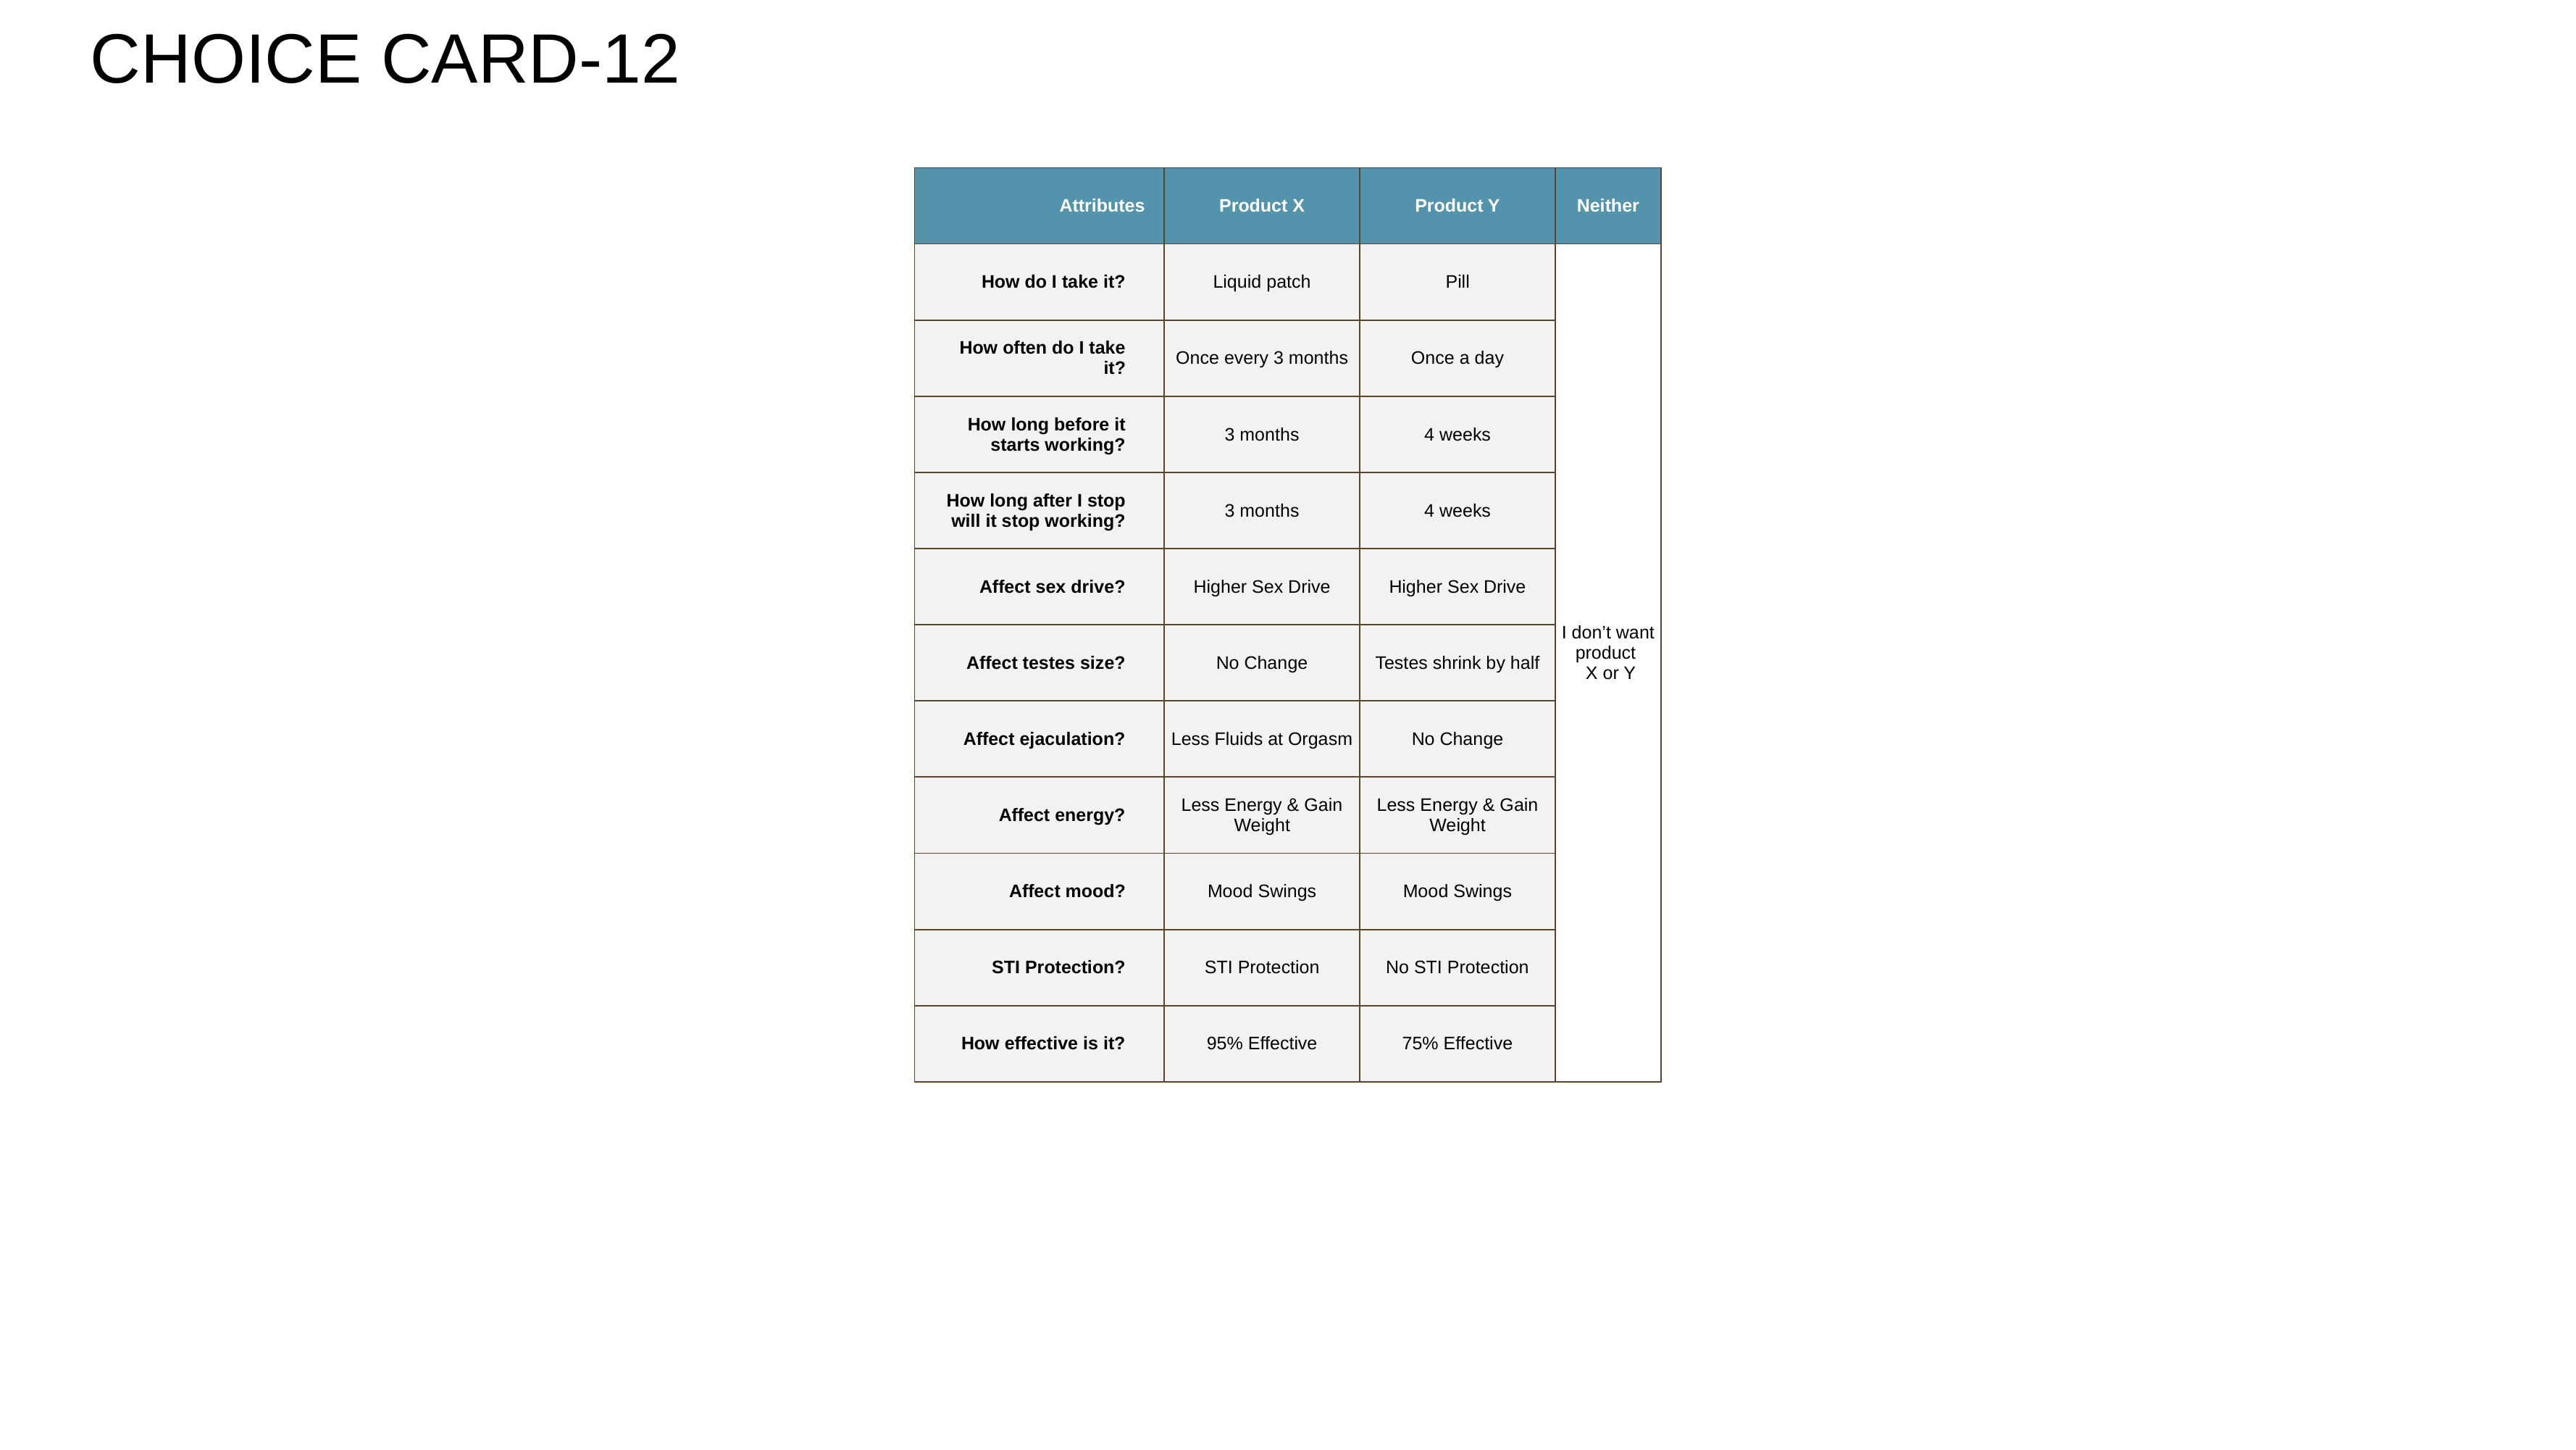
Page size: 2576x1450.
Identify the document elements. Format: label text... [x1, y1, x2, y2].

table_cell No Change [1165, 625, 1359, 700]
table_header Product X [1165, 168, 1359, 243]
table_cell STI Protection? [915, 930, 1163, 1005]
table_cell How do I take it? [915, 244, 1163, 320]
table_cell 3 months [1165, 397, 1359, 472]
table_header Attributes [915, 168, 1163, 243]
table_cell Mood Swings [1165, 854, 1359, 929]
table_cell Testes shrink by half [1360, 625, 1555, 700]
table_cell How long after I stop will it stop working? [915, 473, 1163, 548]
table_cell Once every 3 months [1165, 321, 1359, 396]
table_header Neither [1556, 168, 1660, 243]
table_cell 4 weeks [1360, 473, 1555, 548]
table_cell 3 months [1165, 473, 1359, 548]
table_header Product Y [1360, 168, 1555, 243]
table_cell STI Protection [1165, 930, 1359, 1005]
table_cell 95% Effective [1165, 1007, 1359, 1081]
table_cell Pill [1360, 244, 1555, 320]
table_cell Higher Sex Drive [1360, 549, 1555, 624]
table_cell Higher Sex Drive [1165, 549, 1359, 624]
table_cell Less Energy & Gain Weight [1360, 778, 1555, 853]
table_cell Affect mood? [915, 854, 1163, 929]
table_cell Less Energy & Gain Weight [1165, 778, 1359, 853]
table_cell Affect ejaculation? [915, 701, 1163, 776]
table_cell Mood Swings [1360, 854, 1555, 929]
table_cell Liquid patch [1165, 244, 1359, 320]
table_cell 4 weeks [1360, 397, 1555, 472]
table_cell 75% Effective [1360, 1007, 1555, 1081]
table_cell How often do I take it? [915, 321, 1163, 396]
table_cell How long before it starts working? [915, 397, 1163, 472]
table_cell Affect testes size? [915, 625, 1163, 700]
table_cell Once a day [1360, 321, 1555, 396]
table_cell No STI Protection [1360, 930, 1555, 1005]
table_cell Less Fluids at Orgasm [1165, 701, 1359, 776]
table_cell How effective is it? [915, 1007, 1163, 1081]
table_cell Affect energy? [915, 778, 1163, 853]
table_cell No Change [1360, 701, 1555, 776]
table_cell I don’t want product X or Y [1556, 244, 1660, 1081]
text_box CHOICE CARD-12 [80, 45, 2041, 125]
table_cell Affect sex drive? [915, 549, 1163, 624]
